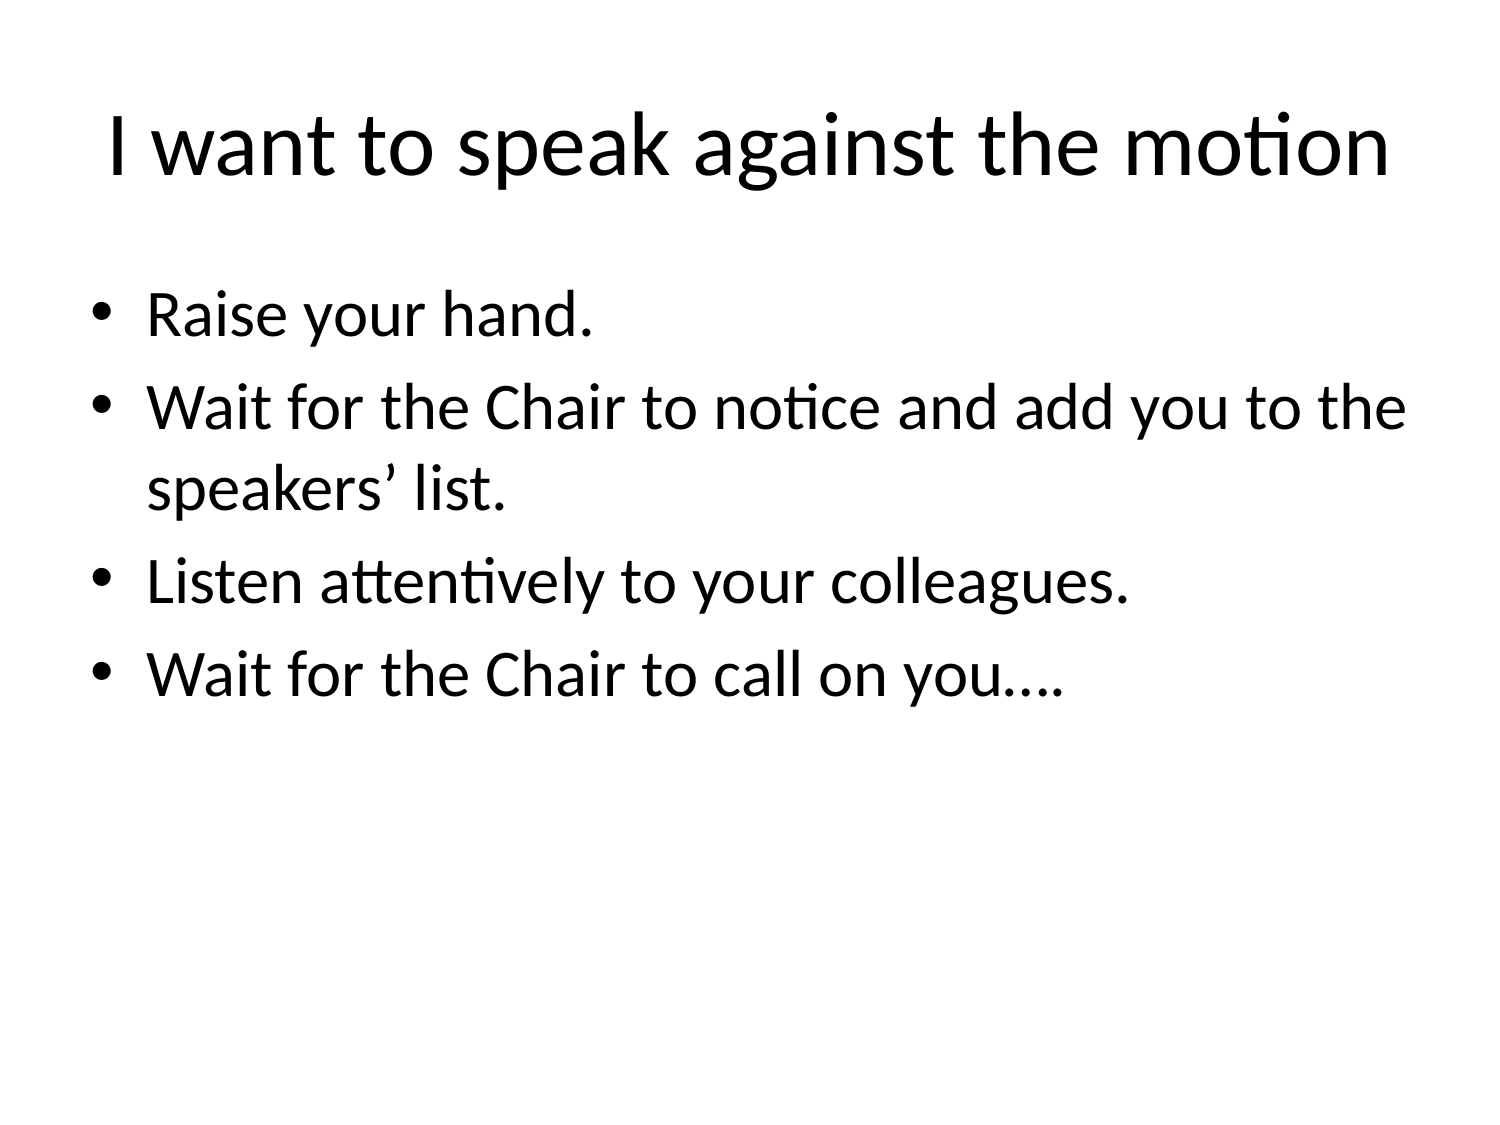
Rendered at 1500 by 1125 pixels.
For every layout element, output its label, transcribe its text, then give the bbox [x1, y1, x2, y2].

list Raise your hand. Wait for the Chair to notice and add you to the speakers’ list. Listen attentively to your colleagues. Wait for the Chair to call on you…. [75, 262, 1425, 1005]
title I want to speak against the motion [75, 45, 1425, 233]
